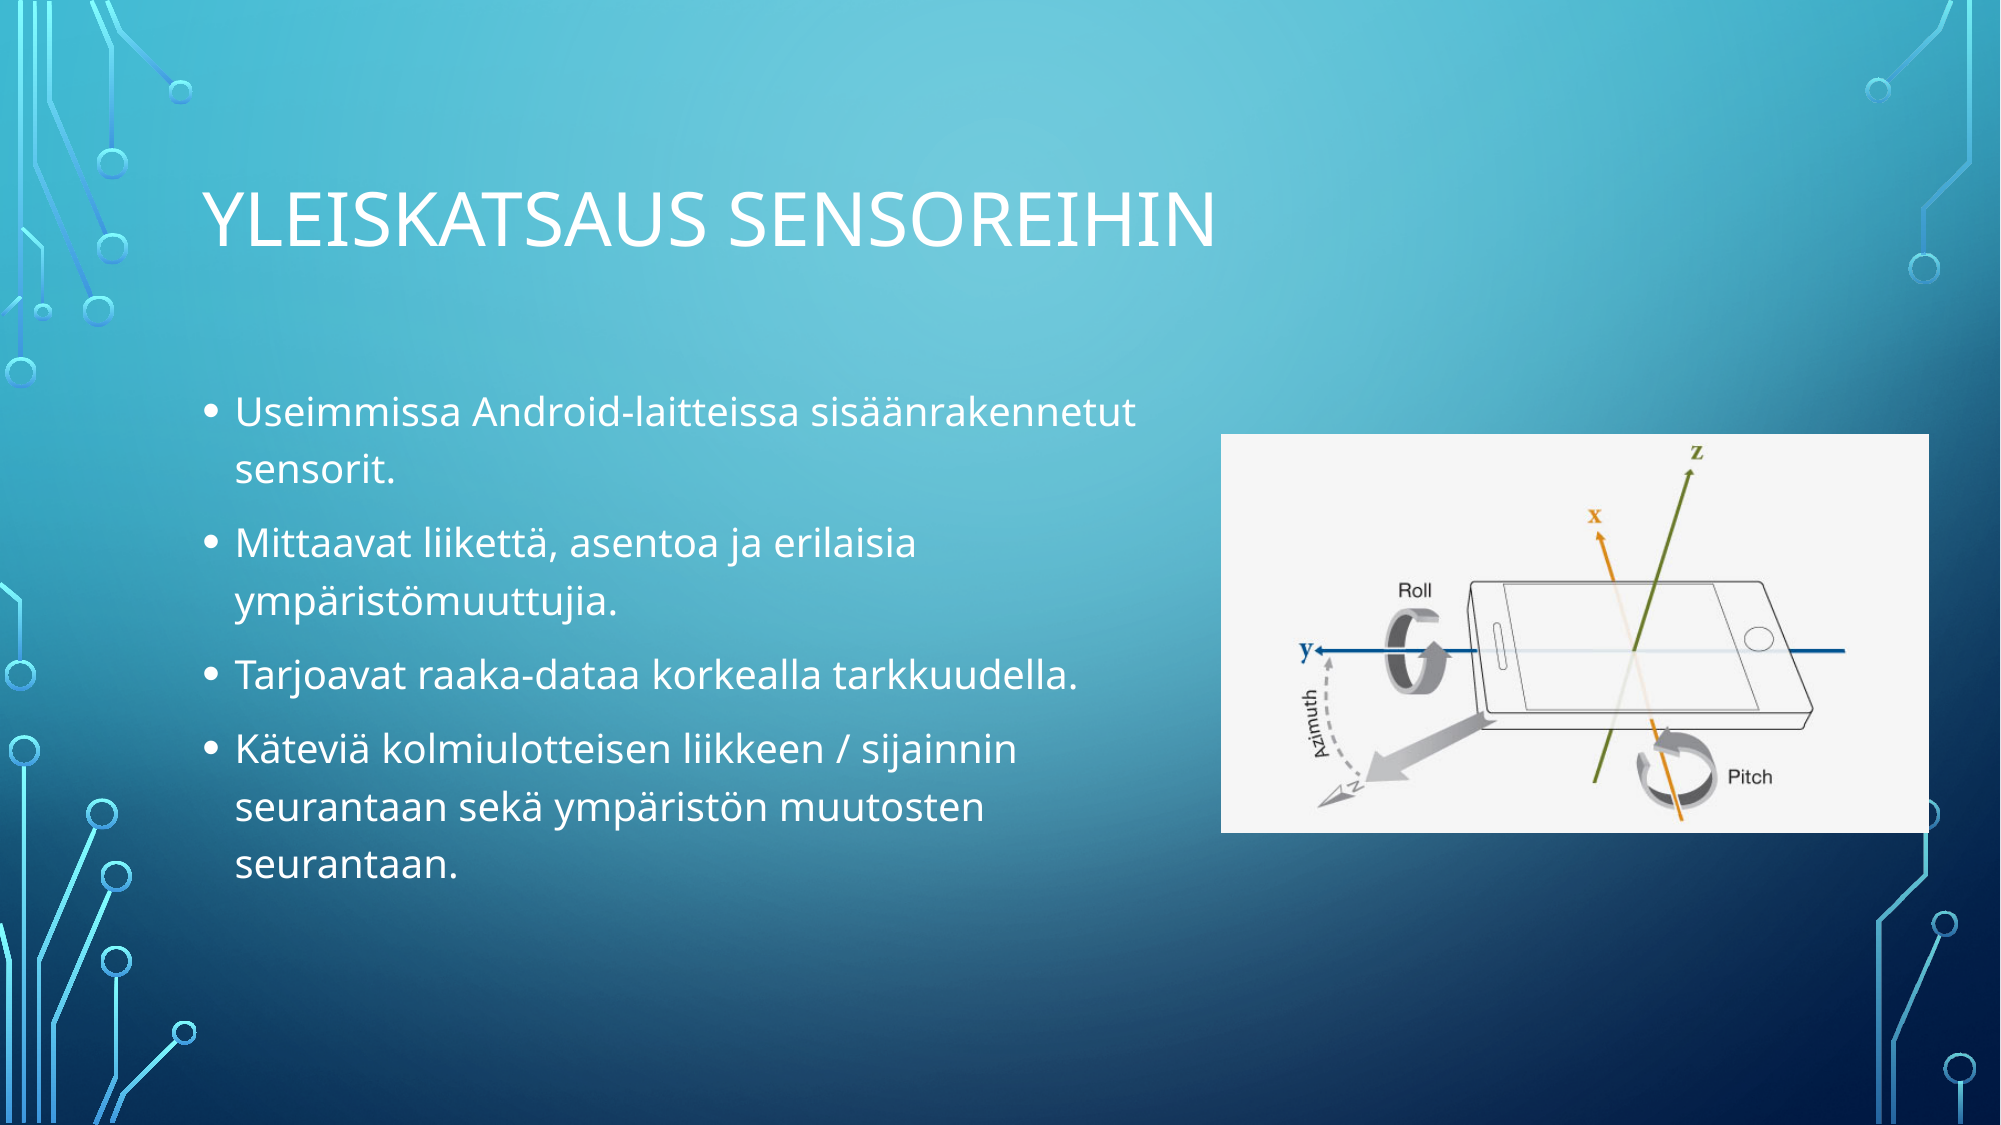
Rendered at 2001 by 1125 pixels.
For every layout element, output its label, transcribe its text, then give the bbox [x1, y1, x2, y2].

title Yleiskatsaus sensoreihin [187, 101, 1813, 344]
list Useimmissa Android-laitteissa sisäänrakennetut sensorit. Mittaavat liikettä, asentoa ja erilaisia ympäristömuuttujia. Tarjoavat raaka-dataa korkealla tarkkuudella. Käteviä kolmiulotteisen liikkeen / sijainnin seurantaan sekä ympäristön muutosten seurantaan. [187, 369, 1222, 899]
picture [1221, 434, 1929, 833]
